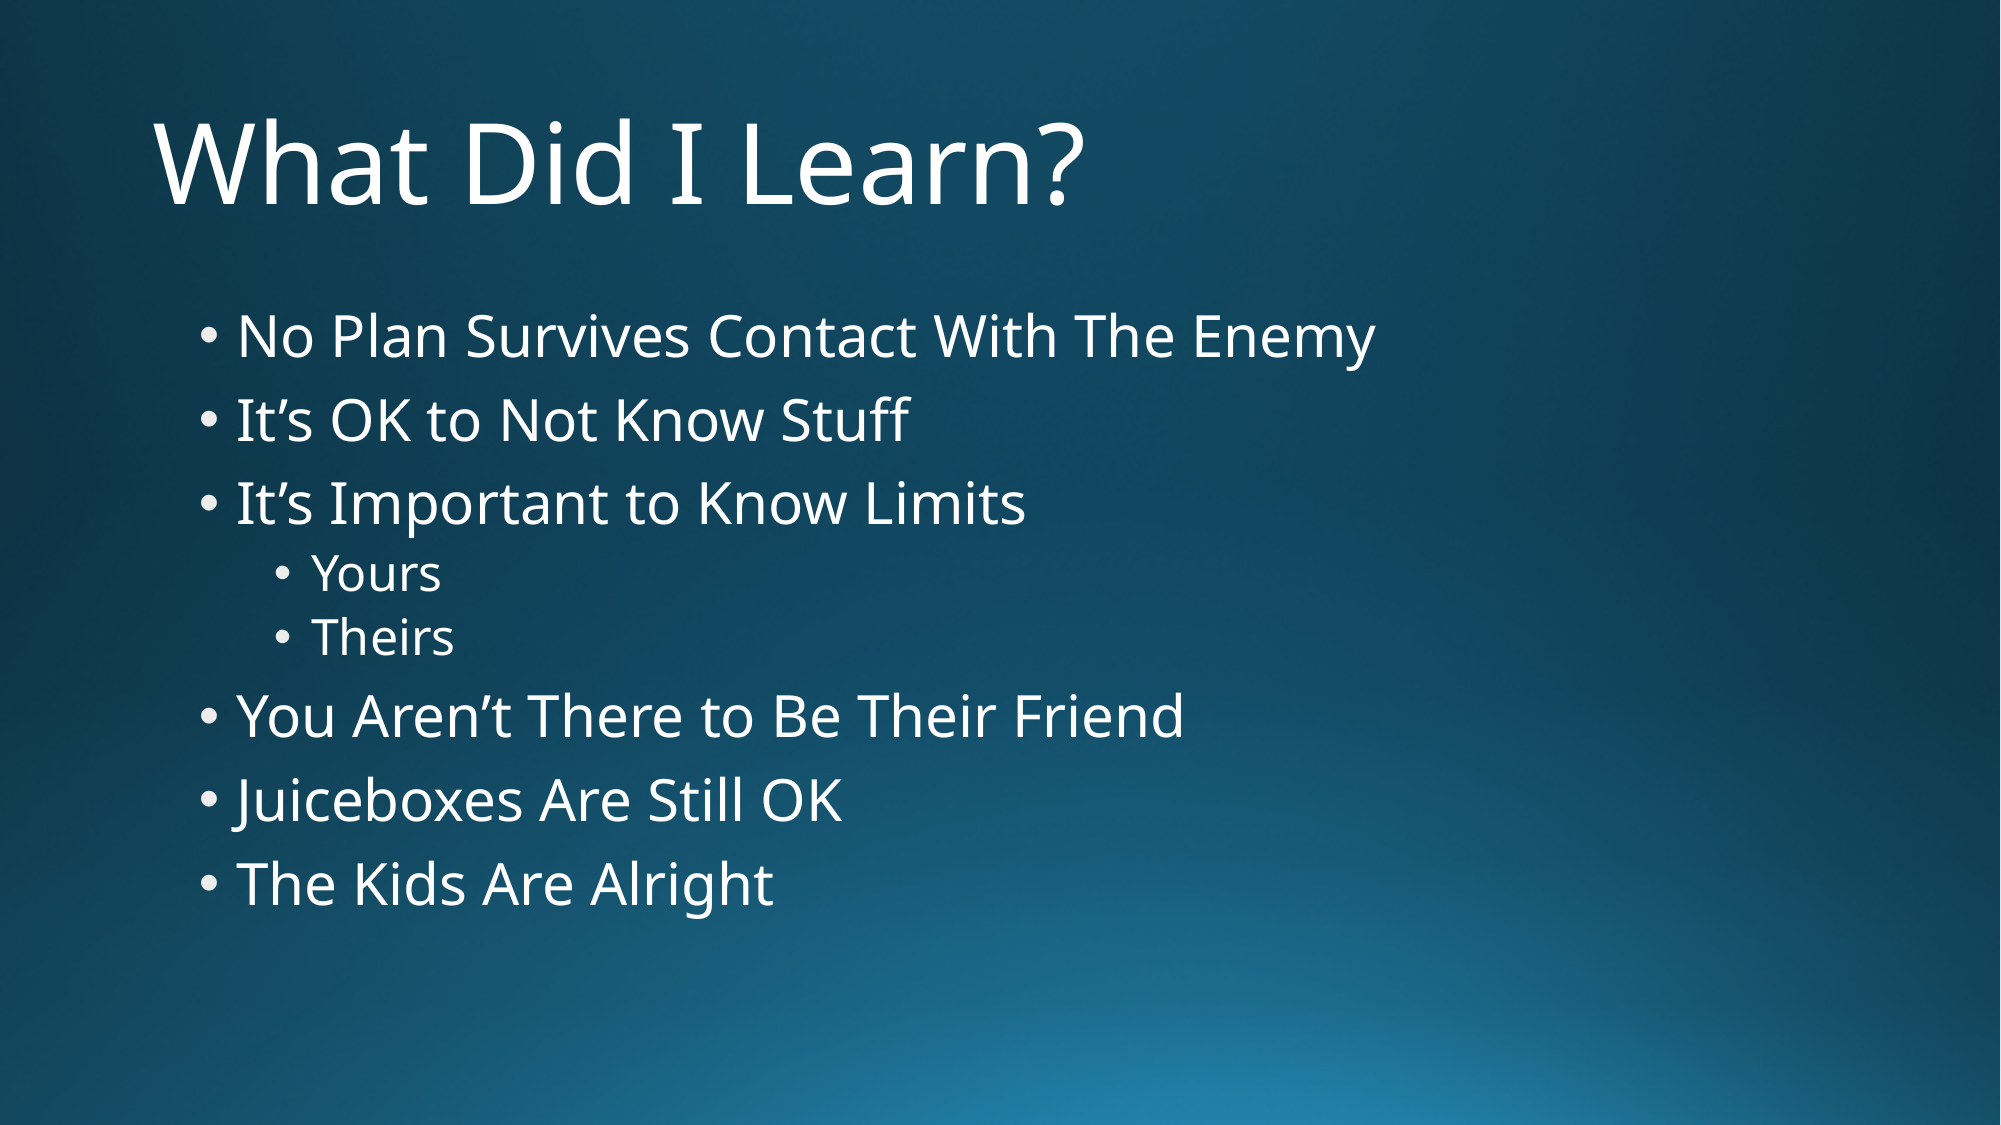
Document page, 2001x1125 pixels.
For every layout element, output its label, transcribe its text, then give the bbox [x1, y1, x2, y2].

list No Plan Survives Contact With The Enemy It’s OK to Not Know Stuff It’s Important to Know Limits Yours Theirs You Aren’t There to Be Their Friend Juiceboxes Are Still OK The Kids Are Alright [183, 299, 1863, 1014]
title What Did I Learn? [137, 59, 1863, 278]
picture [0, 0, 2001, 1125]
